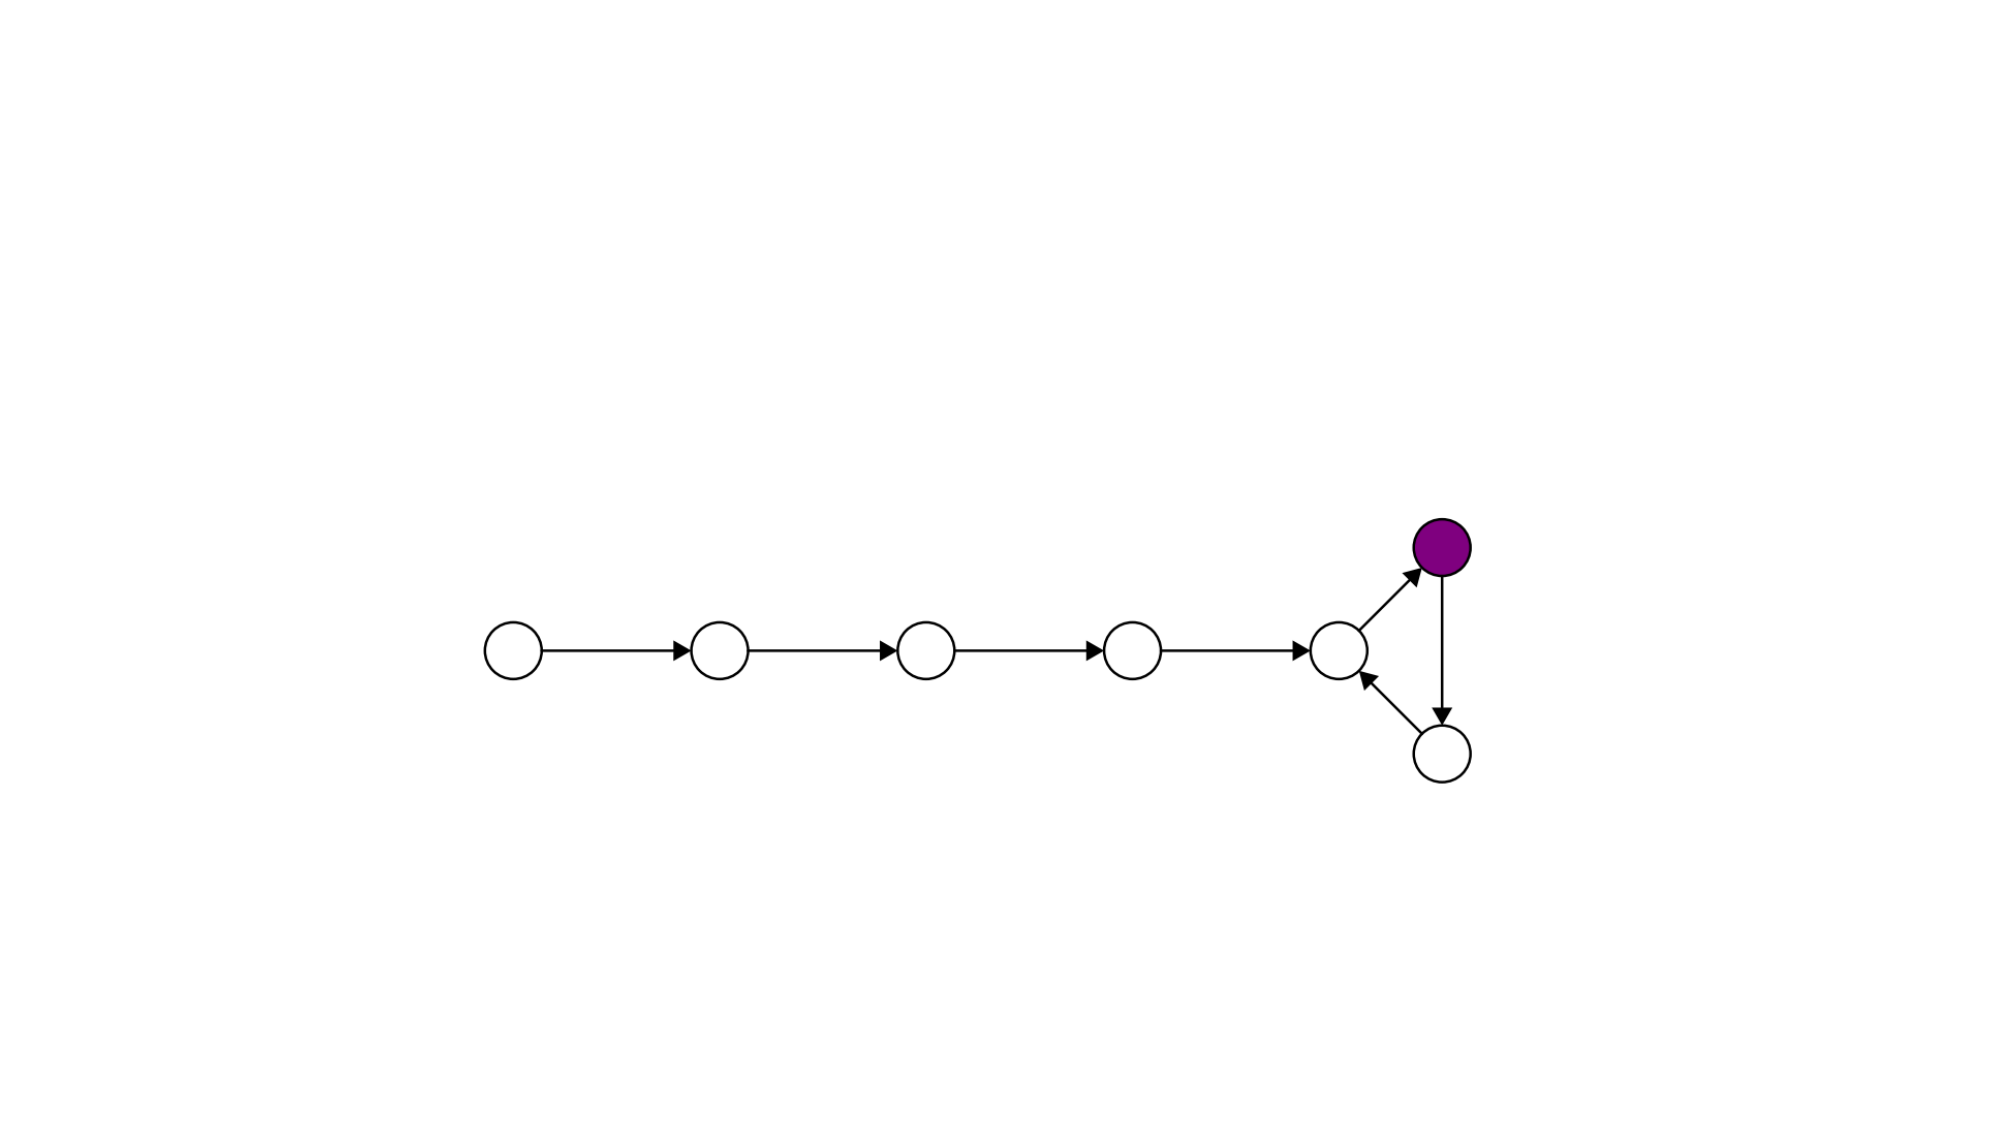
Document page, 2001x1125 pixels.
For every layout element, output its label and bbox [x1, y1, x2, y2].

picture [388, 390, 1600, 923]
